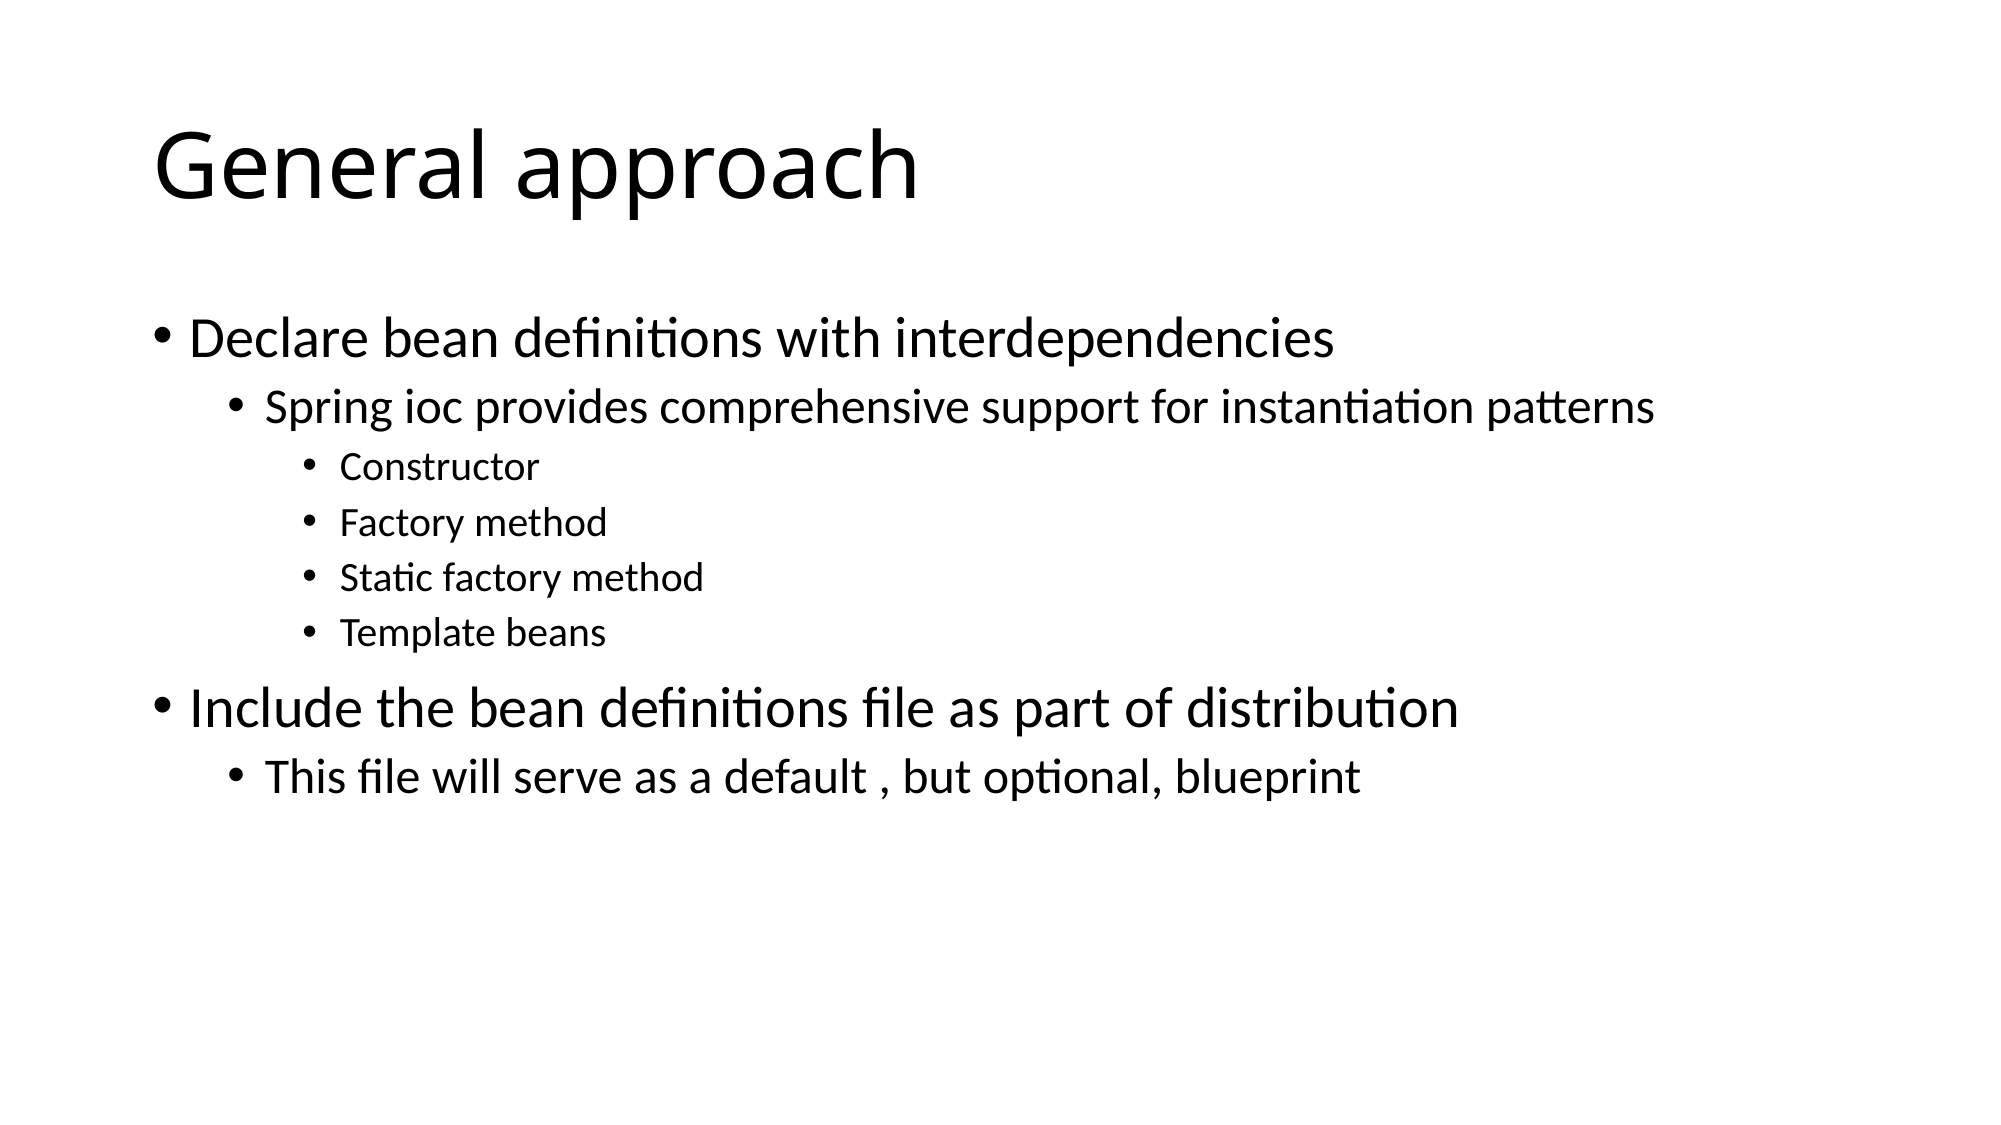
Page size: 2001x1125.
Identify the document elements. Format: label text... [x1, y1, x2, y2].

title General approach [137, 59, 1863, 278]
list Declare bean definitions with interdependencies Spring ioc provides comprehensive support for instantiation patterns Constructor Factory method Static factory method Template beans Include the bean definitions file as part of distribution This file will serve as a default , but optional, blueprint [137, 299, 1863, 1014]
